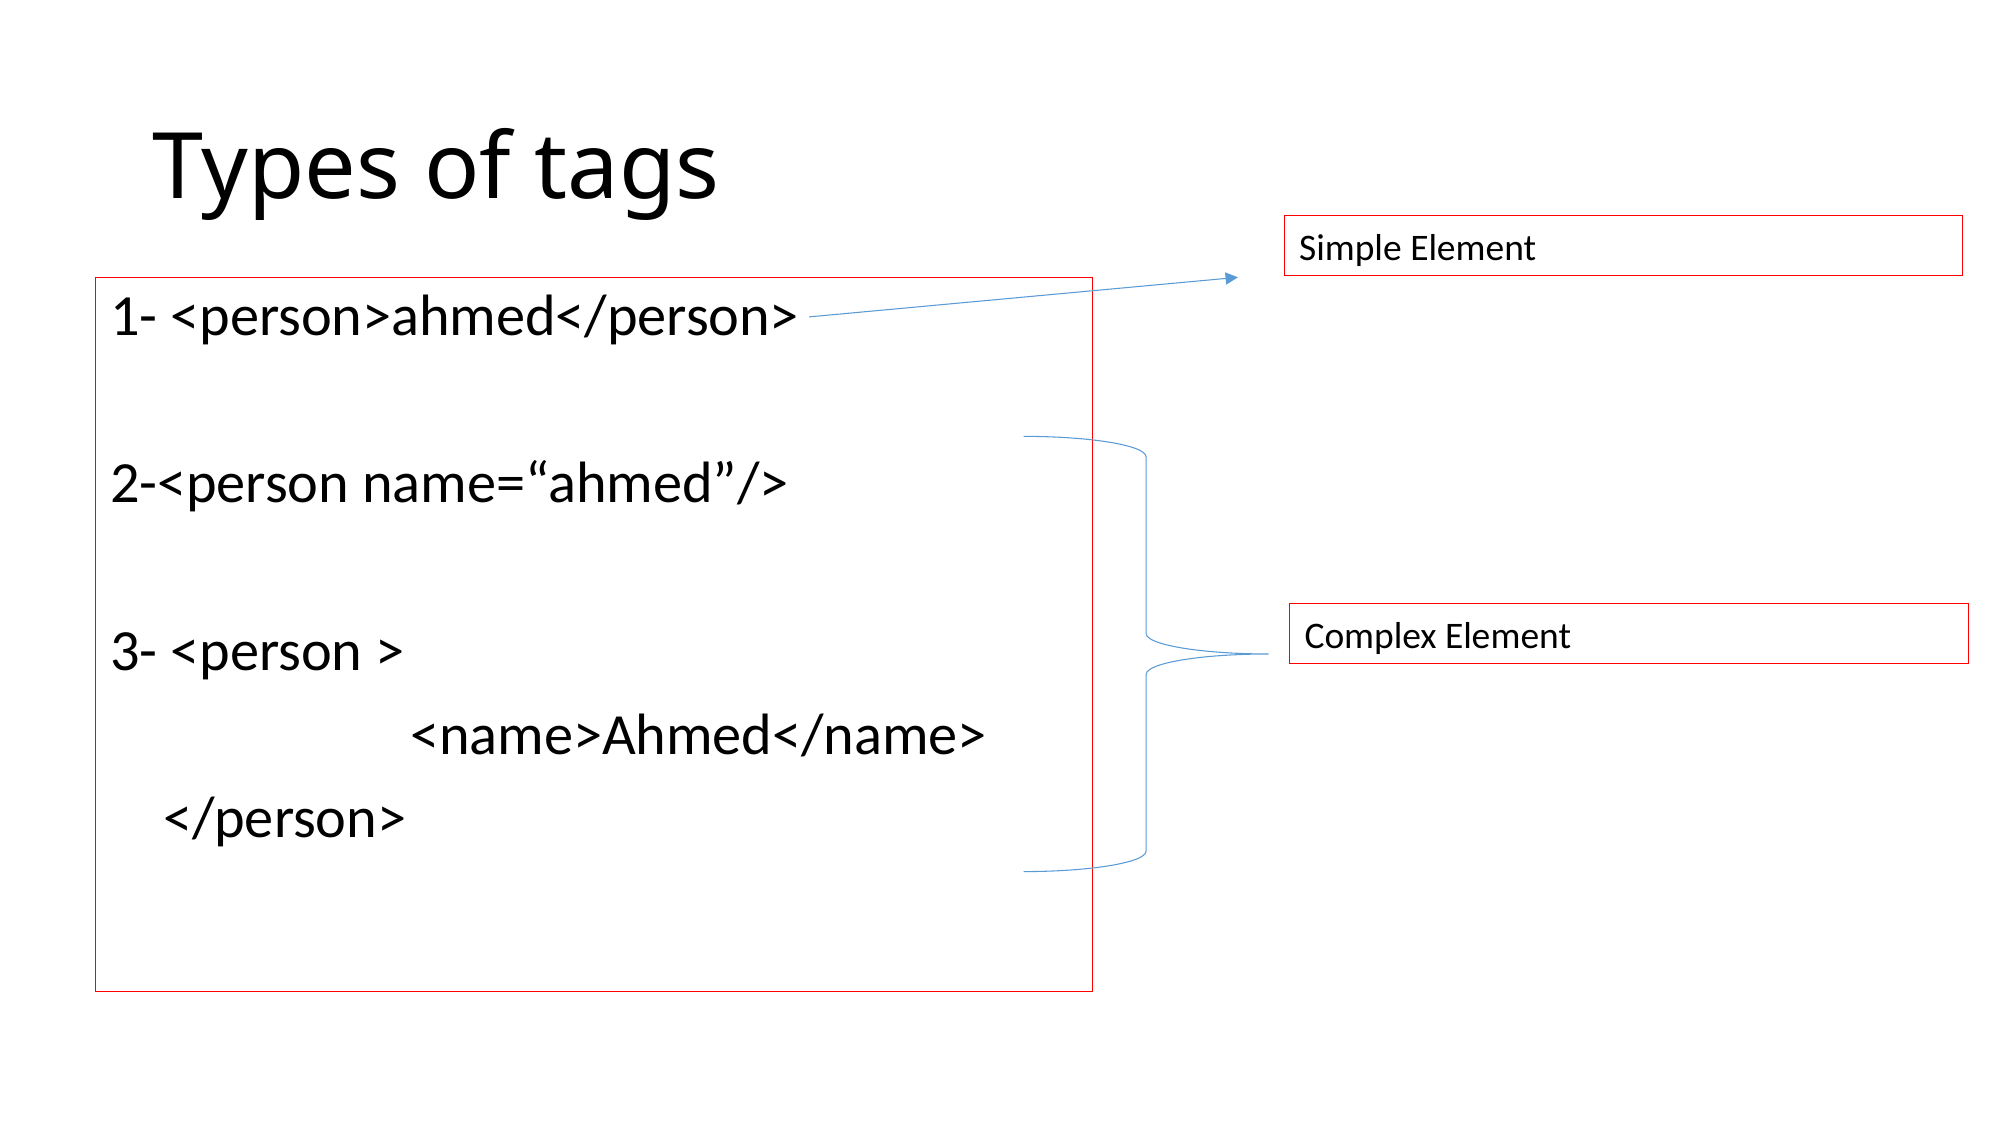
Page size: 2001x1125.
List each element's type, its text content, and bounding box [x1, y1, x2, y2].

title Types of tags [137, 59, 1863, 278]
text_box Simple Element [1284, 215, 1963, 276]
list 1- <person>ahmed</person> 2-<person name=“ahmed”/> 3- <person > <name>Ahmed</name> </person> [95, 277, 1093, 992]
text_box [1023, 435, 1269, 873]
text_box Complex Element [1289, 603, 1969, 664]
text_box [809, 277, 1238, 317]
